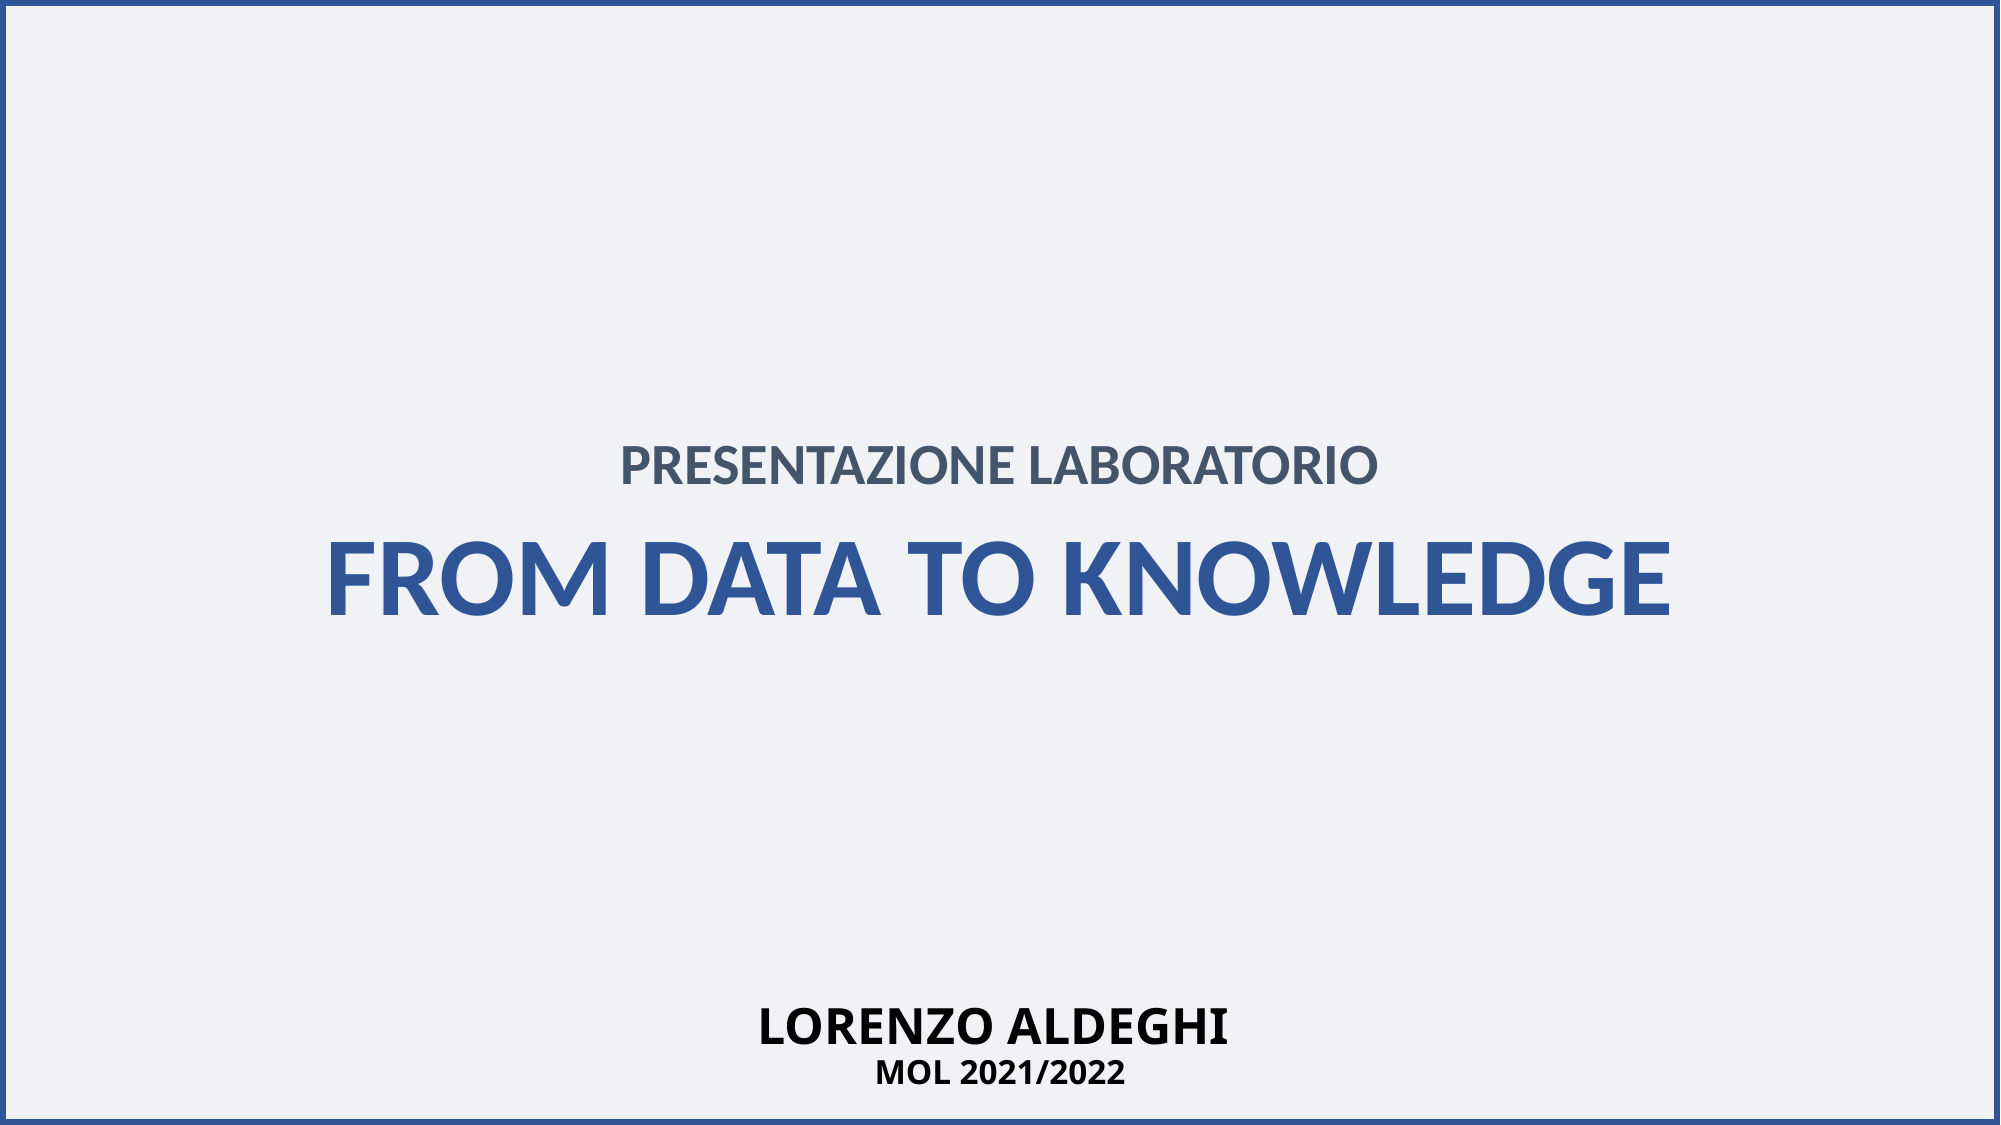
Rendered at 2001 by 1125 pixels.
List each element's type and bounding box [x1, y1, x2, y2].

text_box [0, 0, 2000, 1125]
